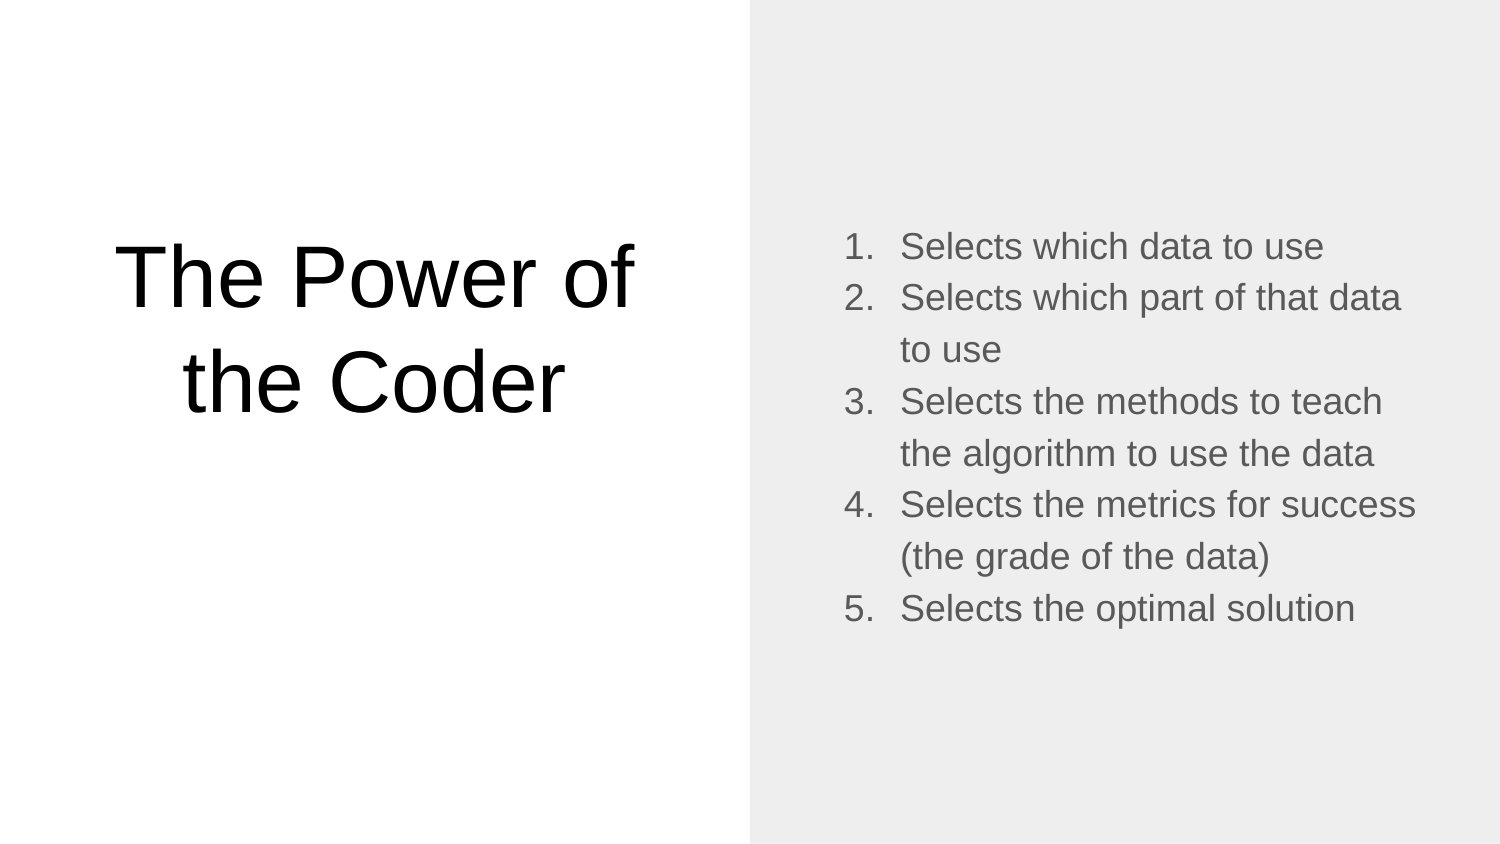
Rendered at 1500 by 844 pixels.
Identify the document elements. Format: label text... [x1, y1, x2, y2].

list Selects which data to use Selects which part of that data to use Selects the methods to teach the algorithm to use the data Selects the metrics for success (the grade of the data) Selects the optimal solution [810, 118, 1440, 725]
title The Power of the Coder [43, 202, 708, 446]
